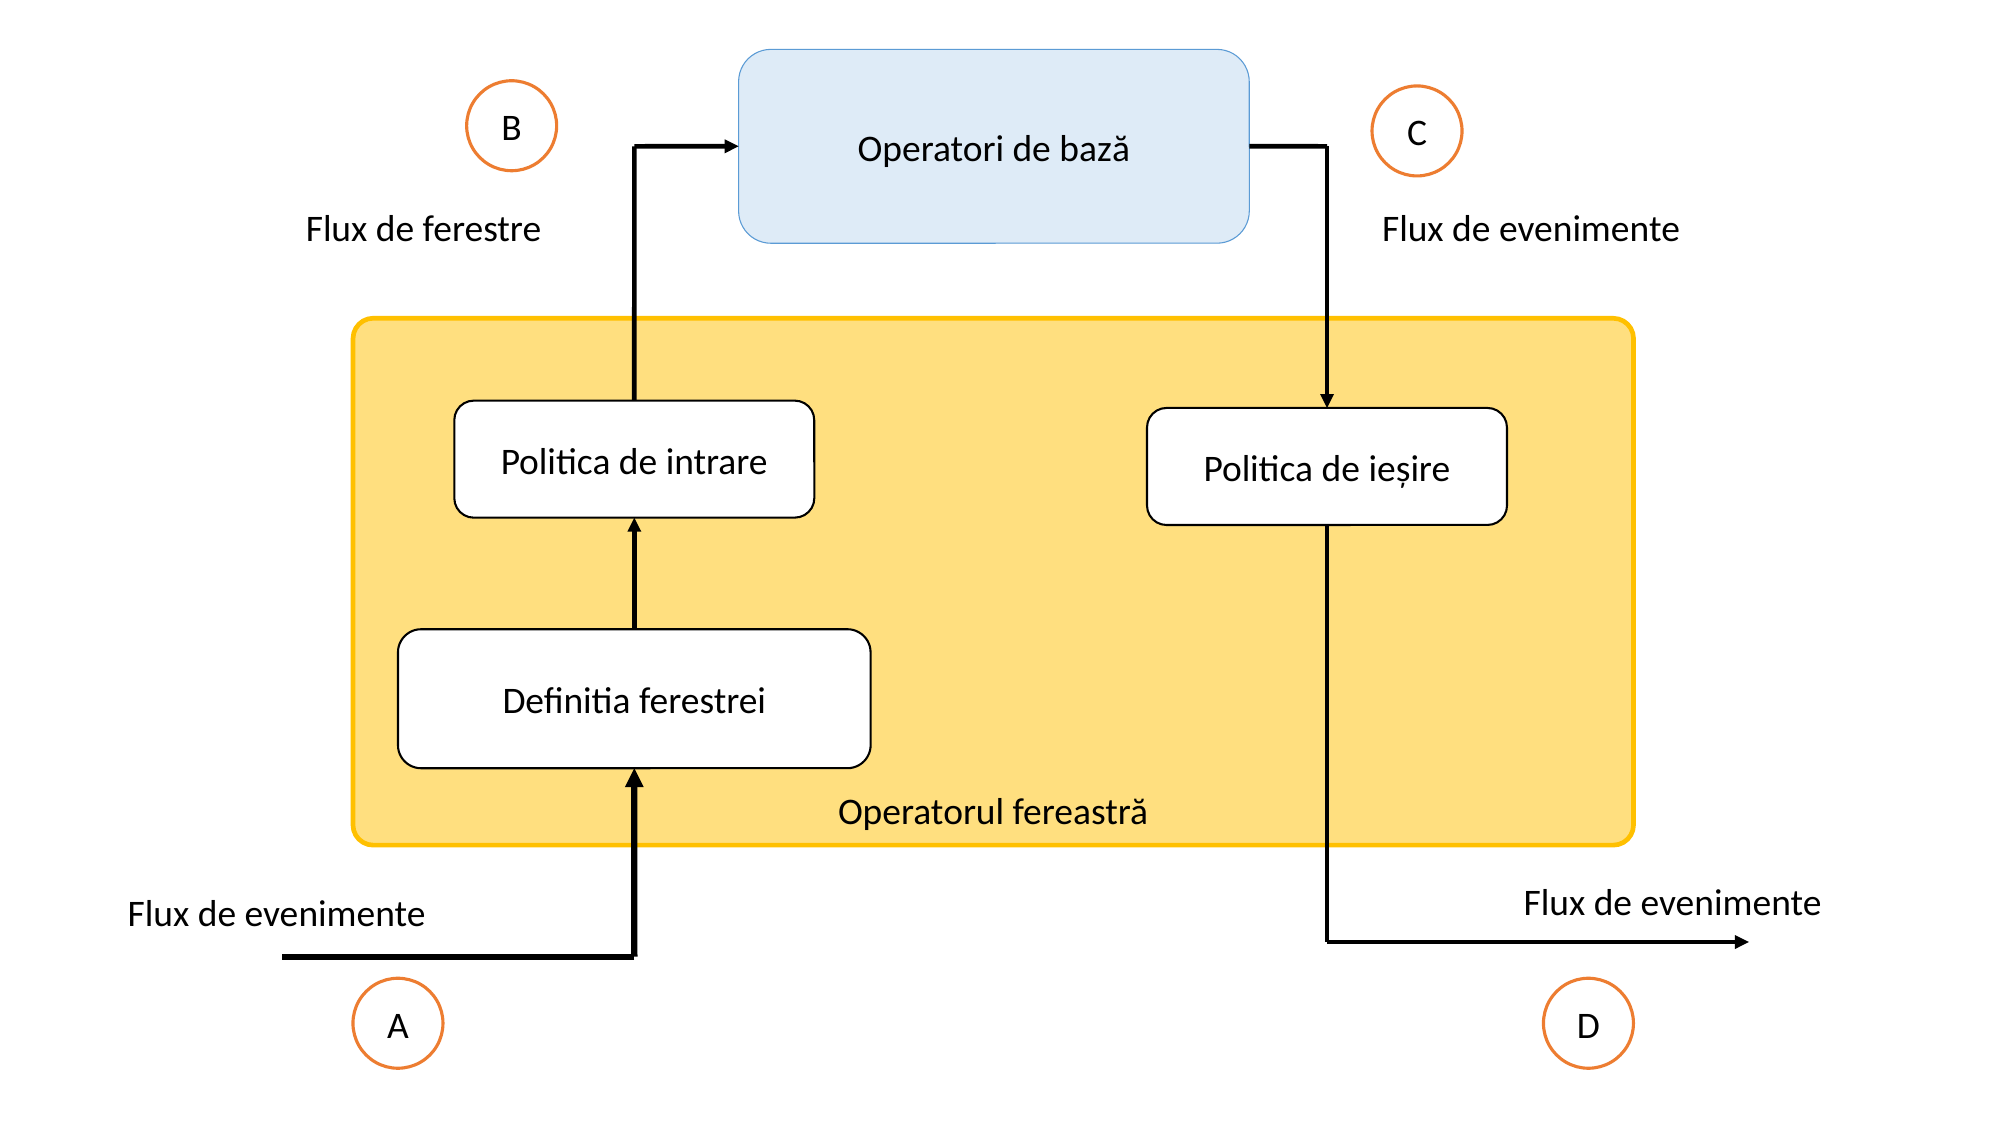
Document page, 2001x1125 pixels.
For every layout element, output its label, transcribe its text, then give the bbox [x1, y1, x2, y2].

text_box Operatorul fereastră [1329, 318, 1634, 524]
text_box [1326, 524, 1749, 942]
text_box Flux de evenimente [1749, 870, 1837, 931]
text_box Flux de evenimente [1367, 196, 1696, 256]
text_box Politica de intrare [453, 399, 816, 519]
text_box A [351, 977, 445, 1070]
text_box D [1542, 977, 1635, 1070]
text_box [1249, 146, 1328, 408]
text_box Flux de evenimente [113, 881, 281, 942]
text_box Operatori de bază [738, 48, 1250, 244]
text_box C [1370, 84, 1464, 177]
text_box Definitia ferestrei [396, 628, 872, 770]
text_box B [465, 79, 558, 172]
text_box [634, 146, 739, 401]
text_box Operatorul fereastră [636, 318, 1325, 846]
text_box Flux de ferestre [291, 196, 557, 256]
text_box Operatorul fereastră [352, 318, 633, 768]
text_box Politica de ieșire [1145, 406, 1509, 527]
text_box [281, 768, 635, 957]
